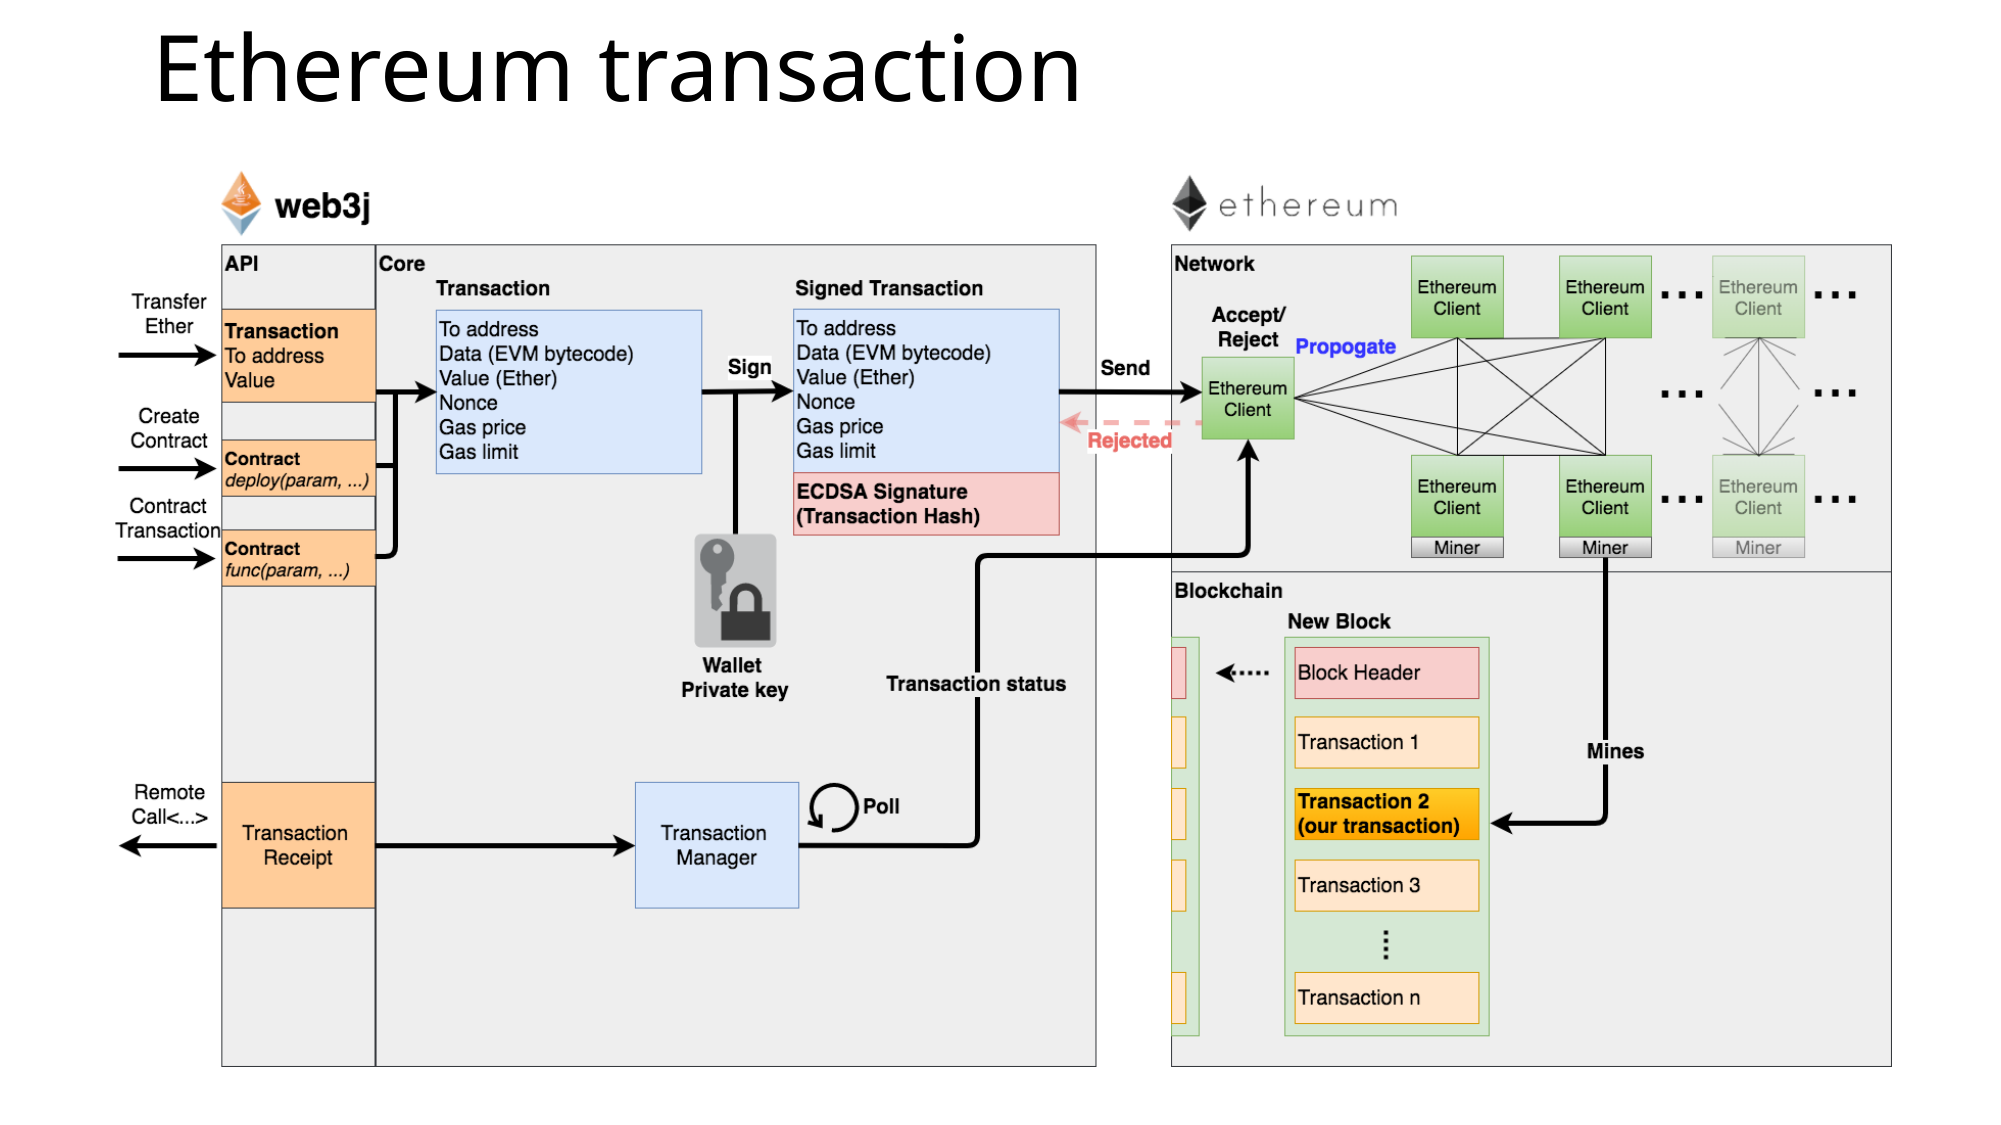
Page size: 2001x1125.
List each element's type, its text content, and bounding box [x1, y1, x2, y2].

picture [108, 91, 1892, 1067]
title Ethereum transaction [137, 0, 1863, 91]
